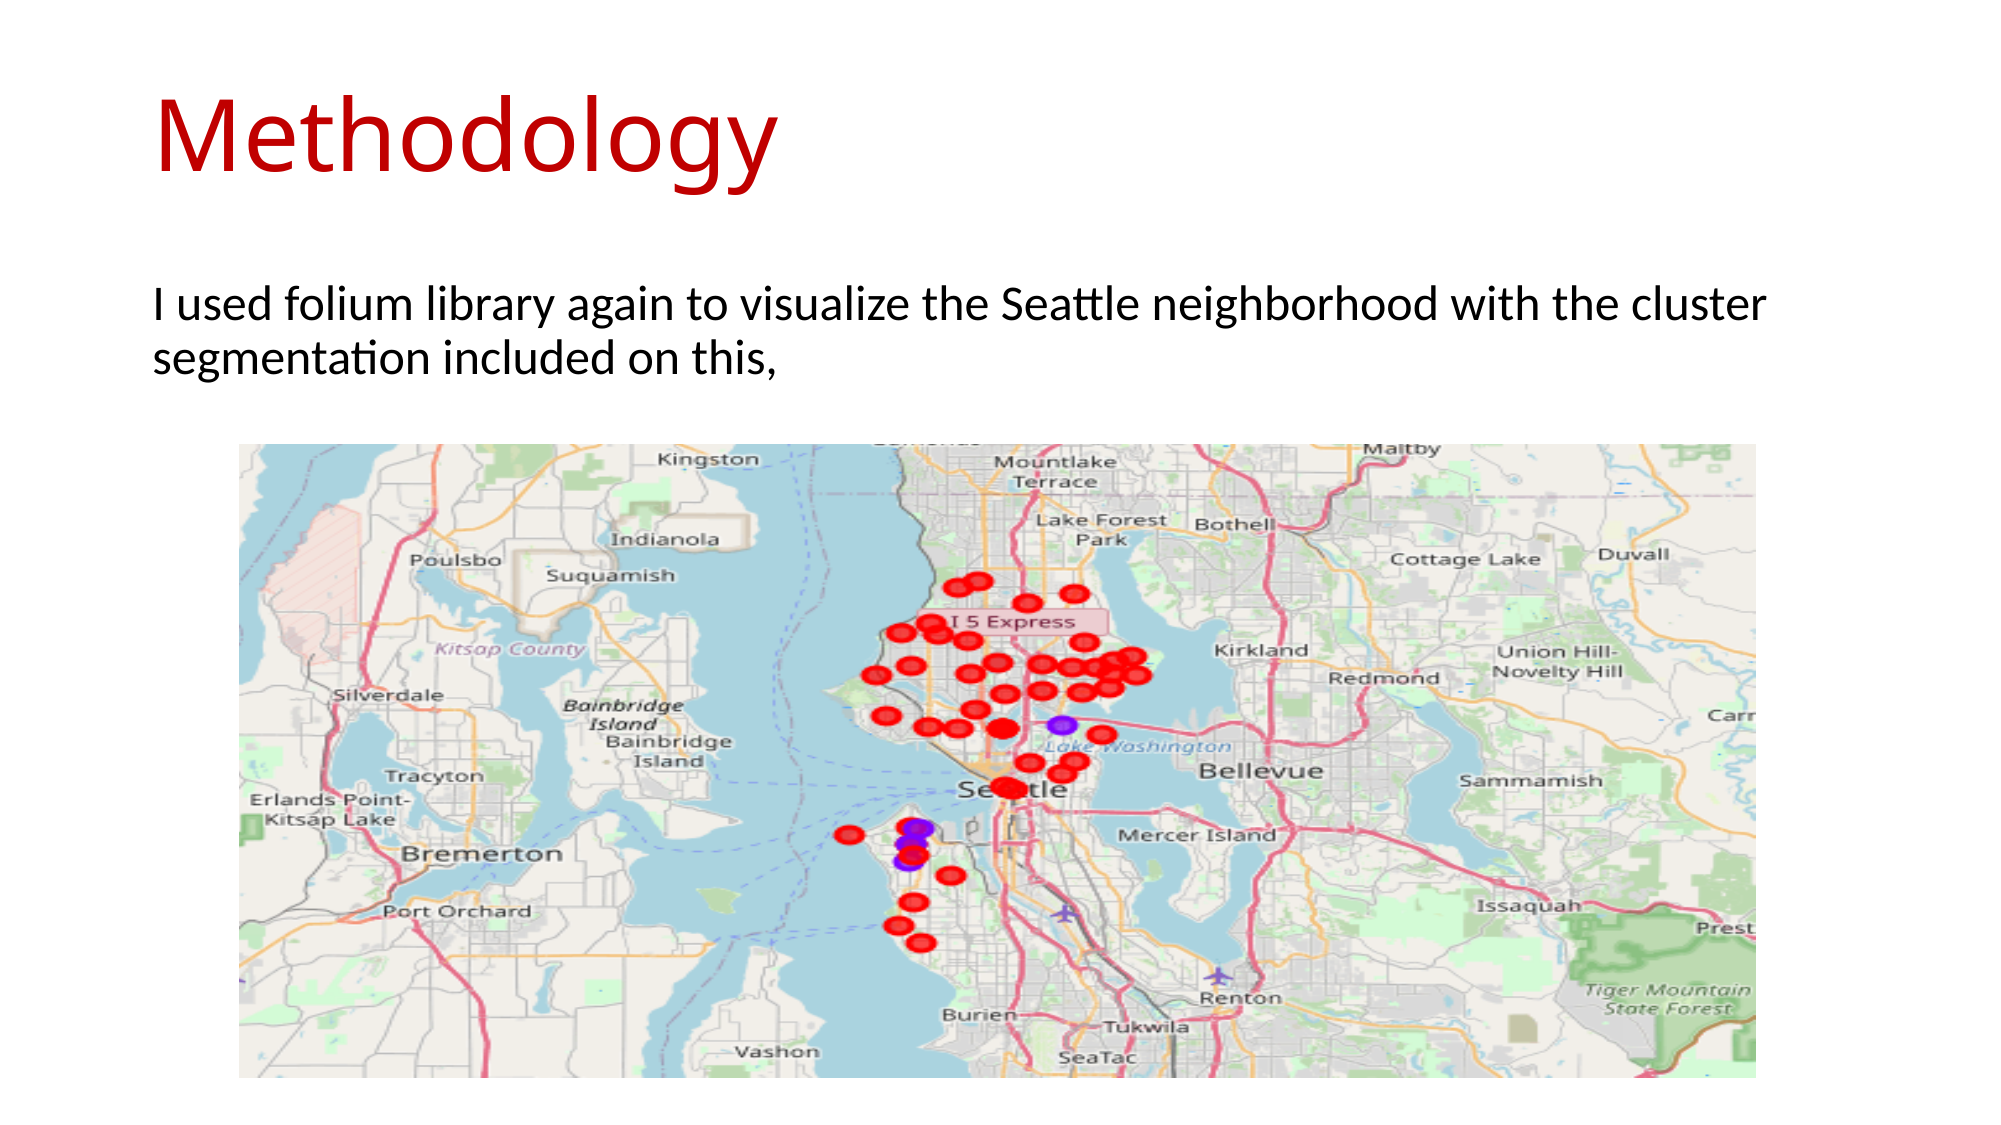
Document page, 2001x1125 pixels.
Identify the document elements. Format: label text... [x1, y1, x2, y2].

title Methodology [137, 47, 1863, 201]
list I used folium library again to visualize the Seattle neighborhood with the cluster segmentation included on this, [137, 269, 1863, 423]
picture [239, 444, 1756, 1078]
